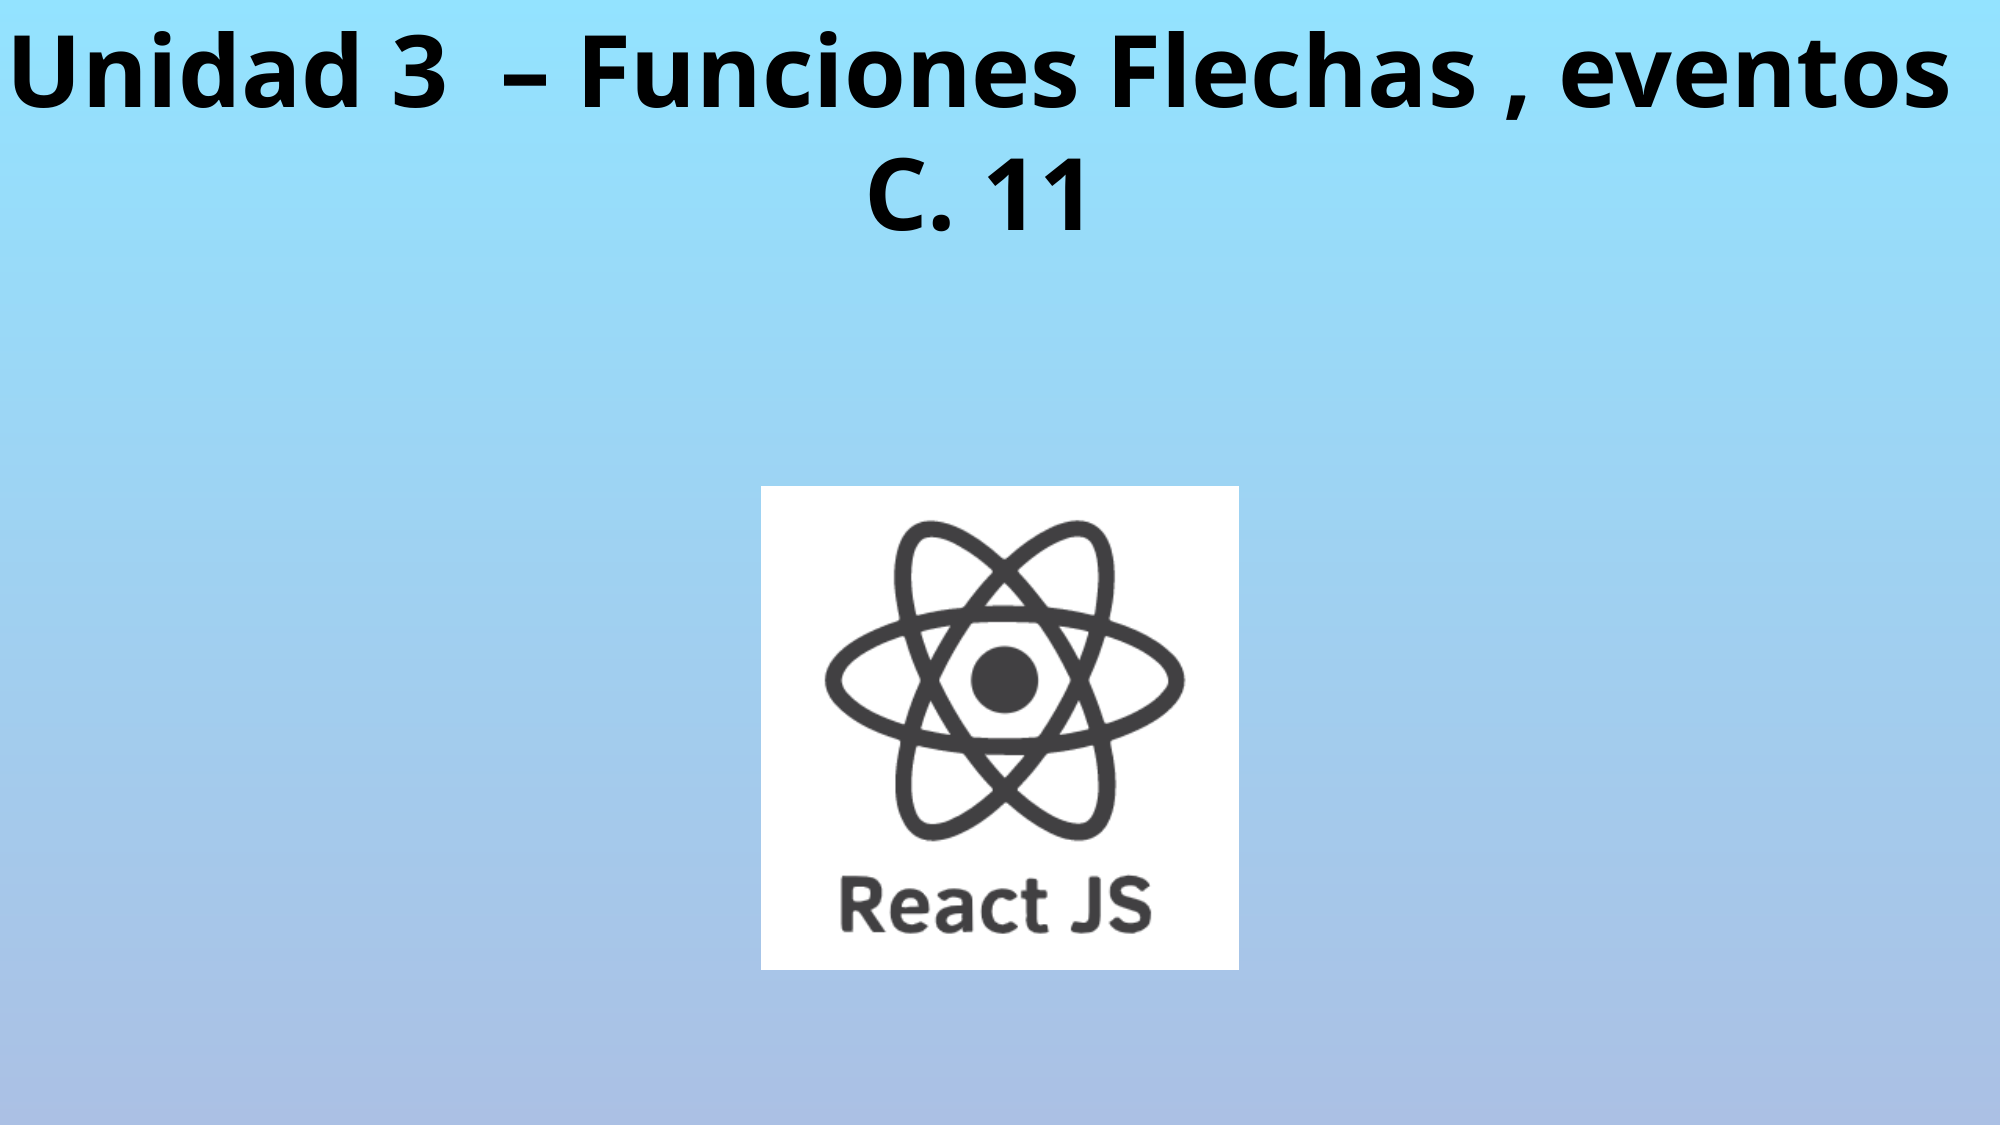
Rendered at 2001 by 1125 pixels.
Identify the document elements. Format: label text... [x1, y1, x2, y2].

title Unidad 3 – Funciones Flechas , eventos C. 11 [0, 0, 2000, 399]
picture [761, 486, 1239, 970]
